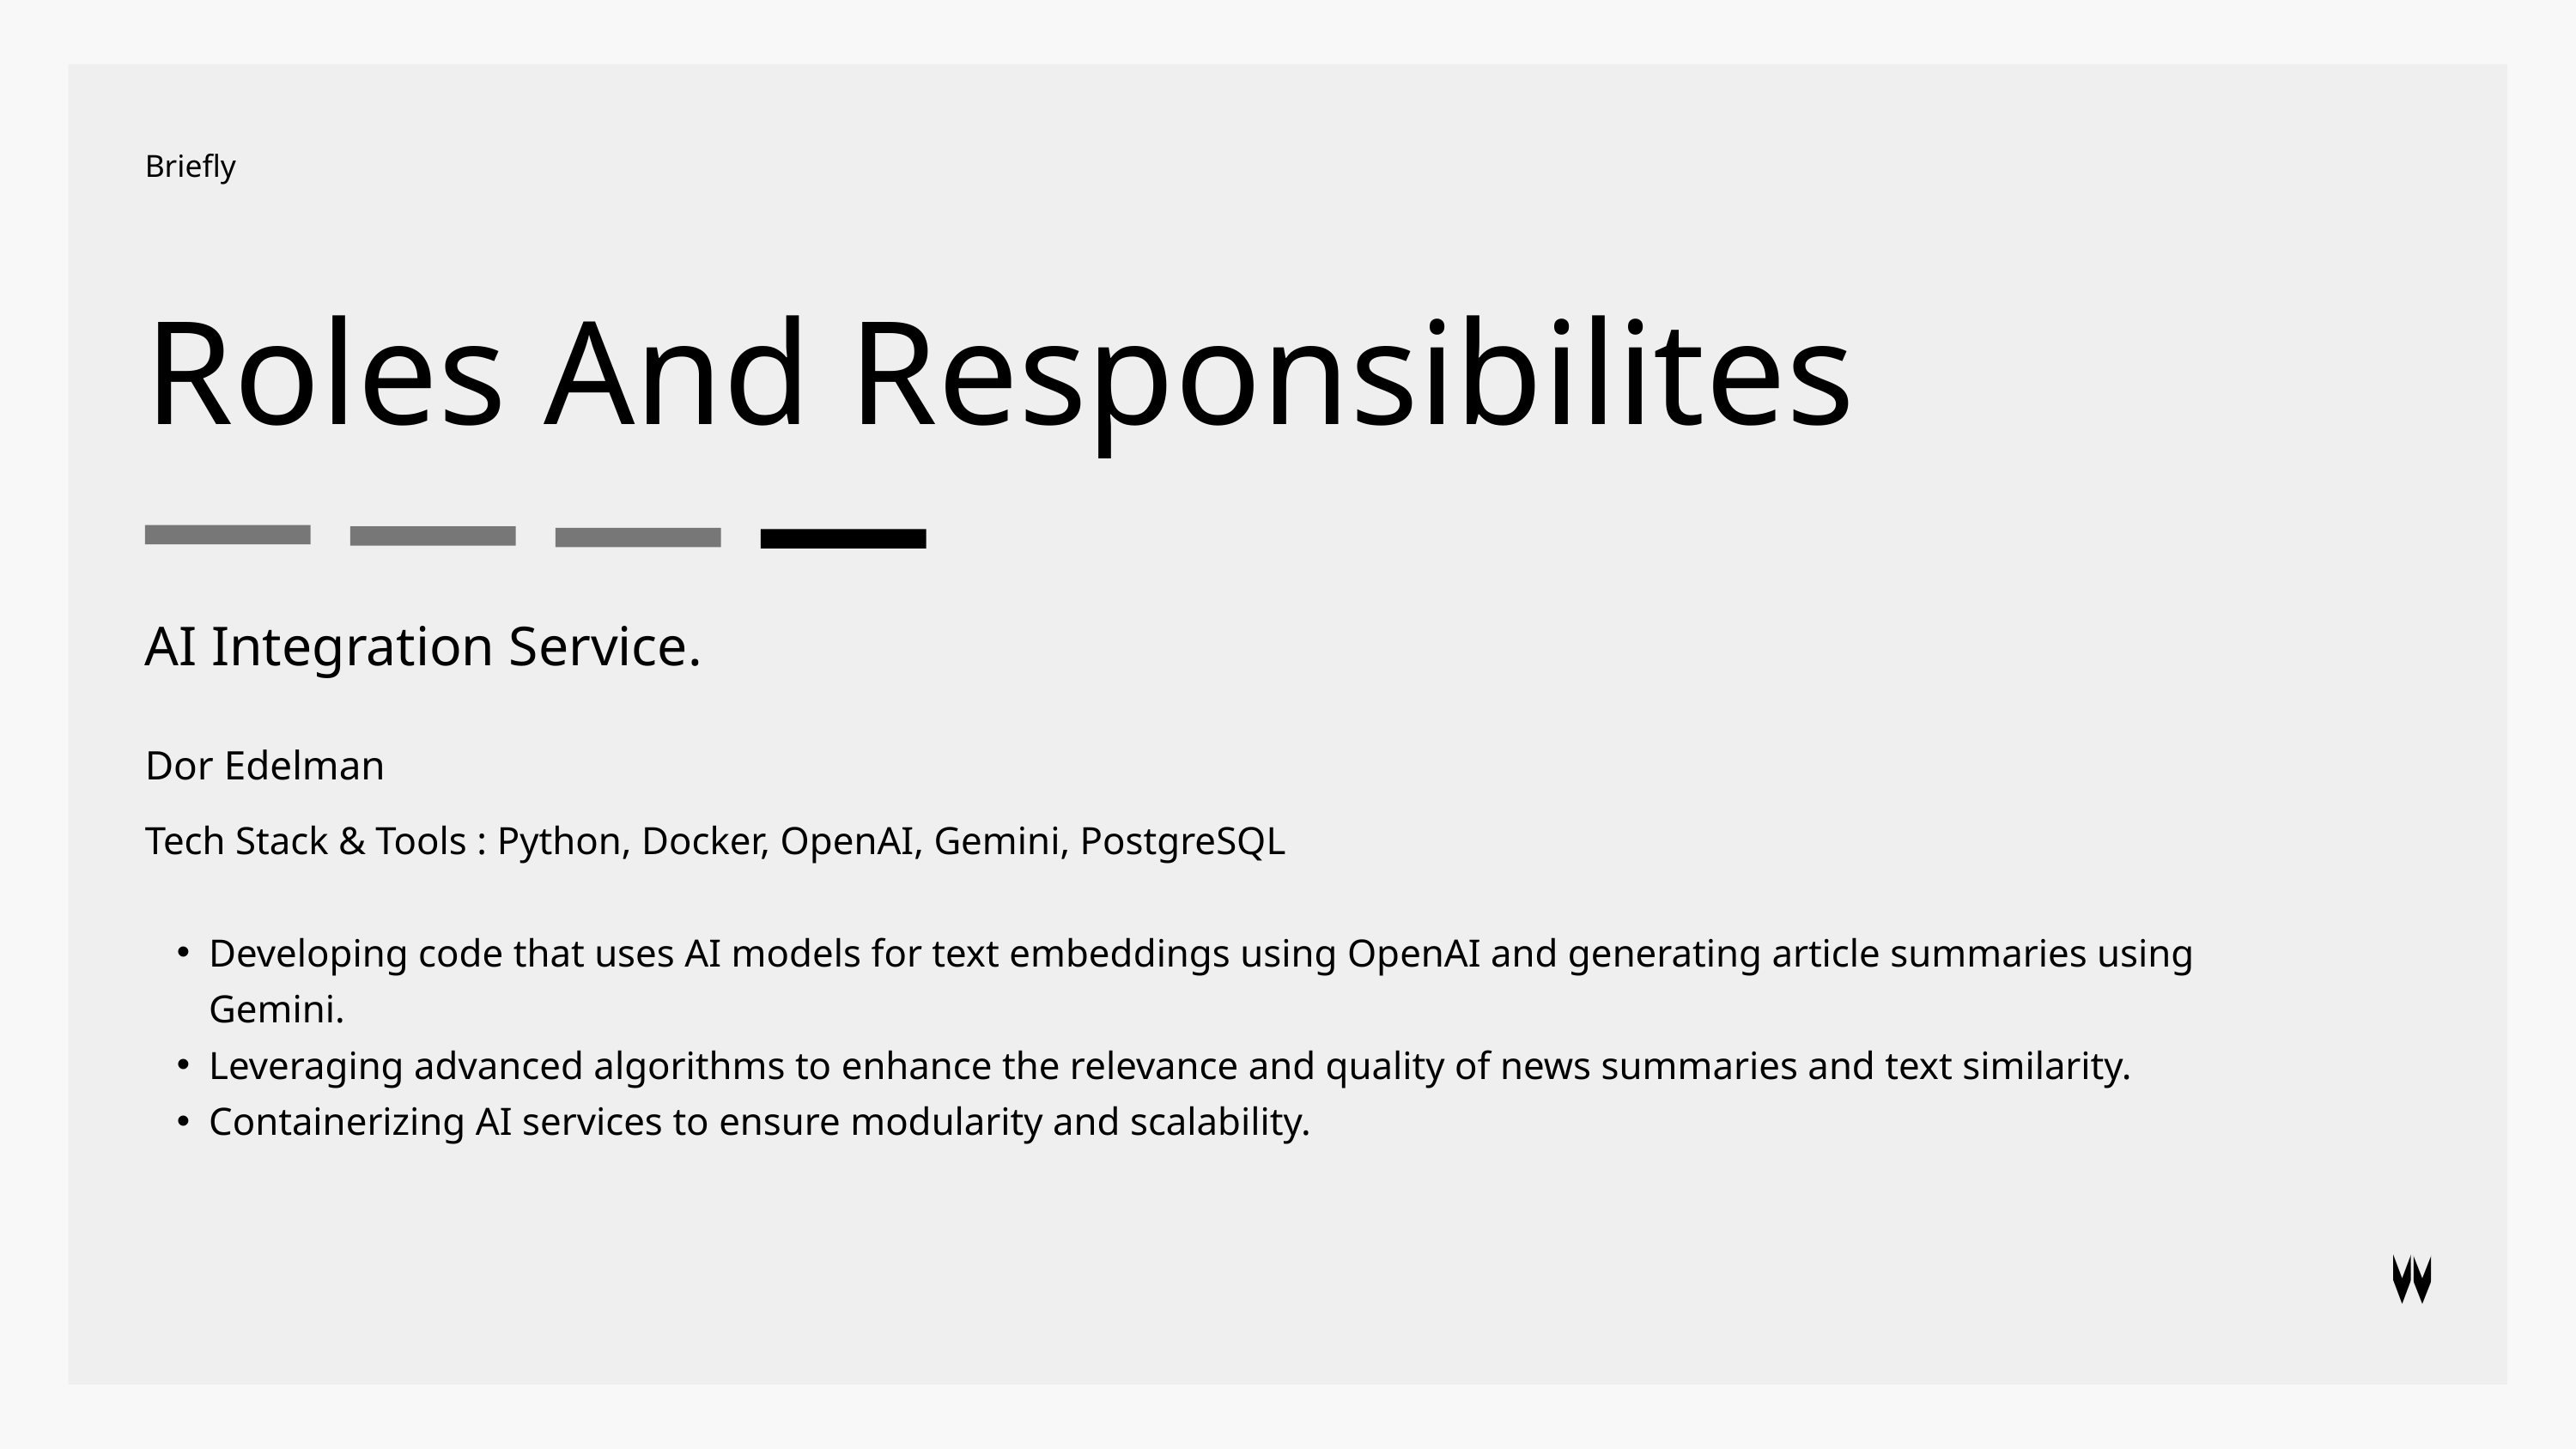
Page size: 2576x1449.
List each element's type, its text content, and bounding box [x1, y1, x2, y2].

text_box Roles And Responsibilites [144, 295, 2134, 453]
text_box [144, 524, 927, 549]
text_box AI Integration Service. [144, 617, 1270, 677]
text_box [2393, 1253, 2432, 1304]
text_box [144, 737, 2240, 1252]
text_box Briefly [144, 140, 979, 184]
text_box [68, 64, 2508, 1385]
